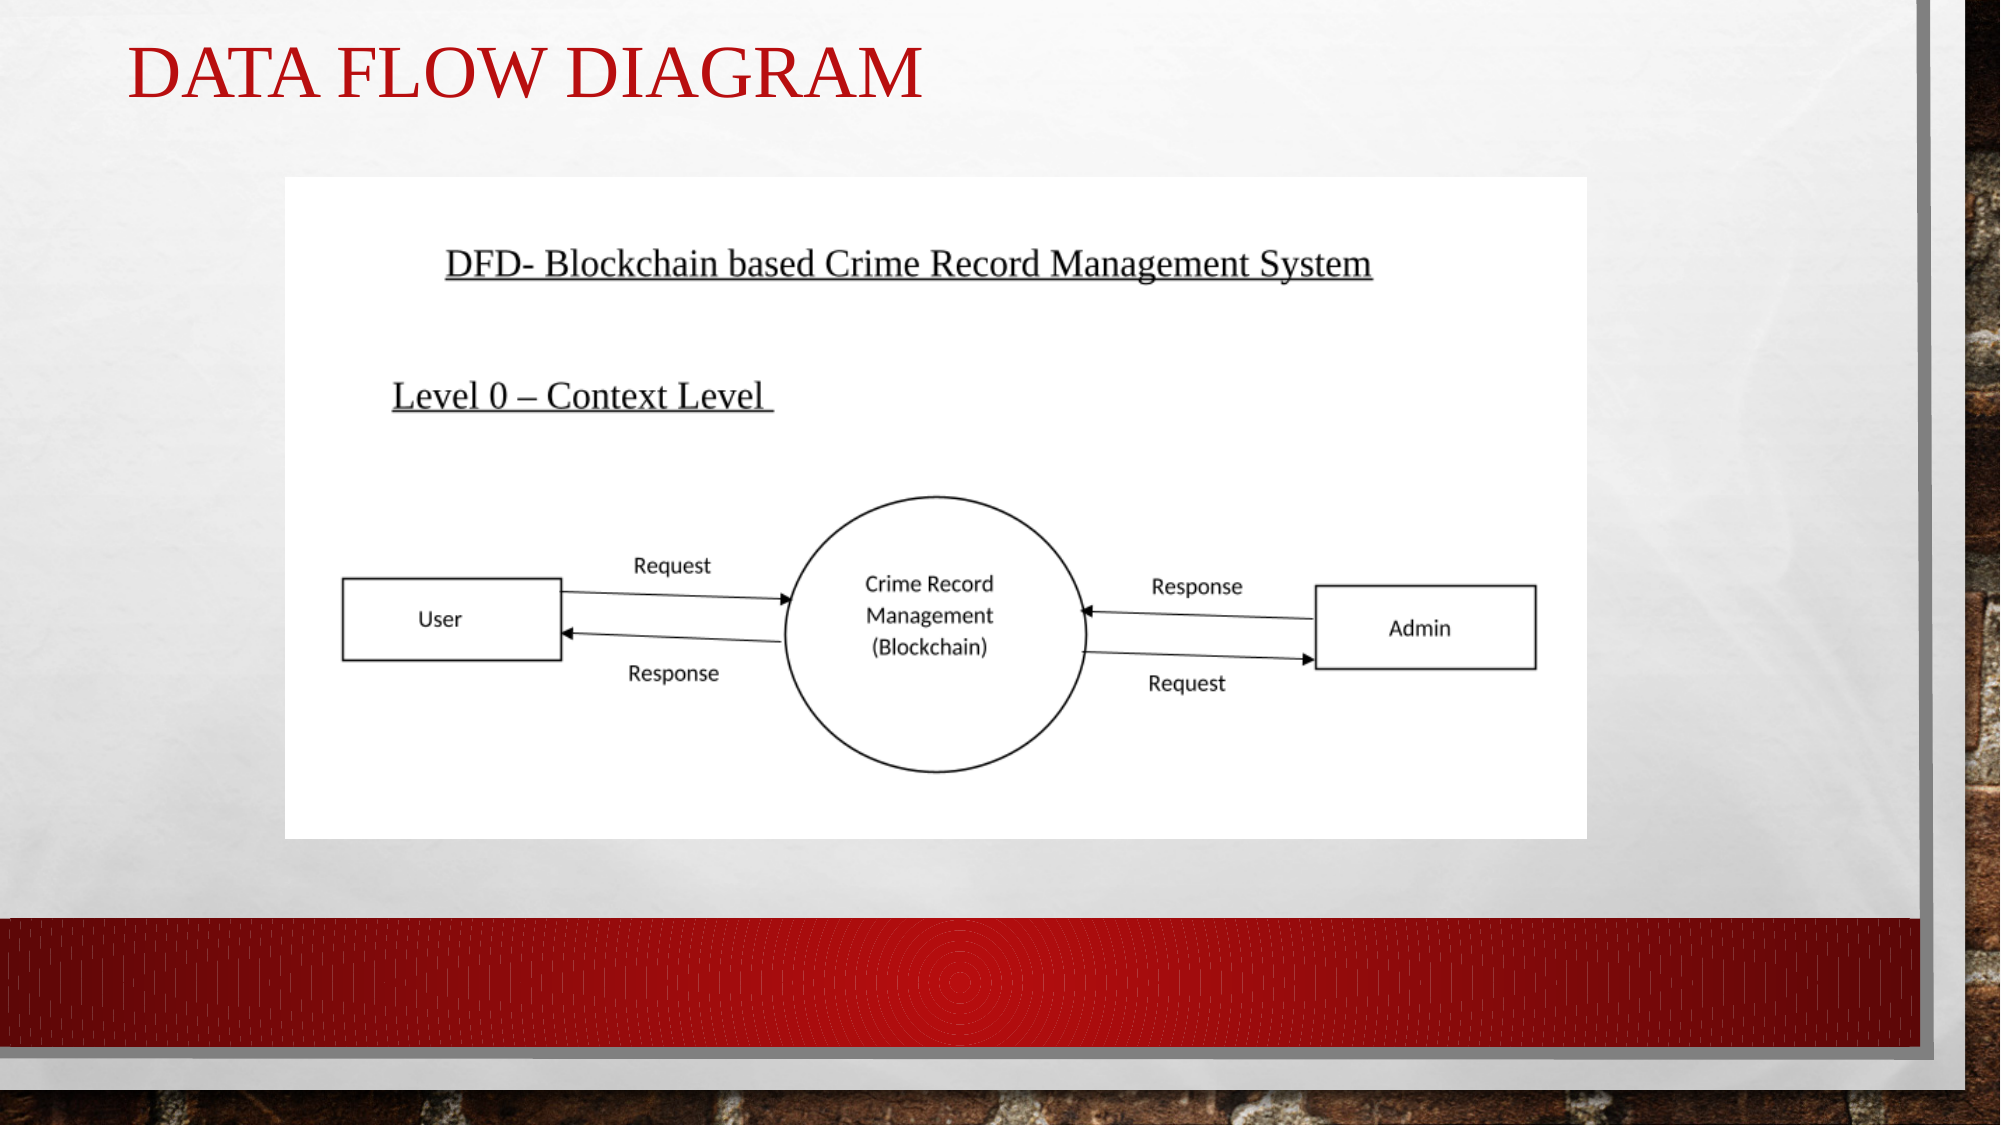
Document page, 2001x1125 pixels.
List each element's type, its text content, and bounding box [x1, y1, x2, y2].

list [284, 177, 1587, 839]
picture [0, 0, 2000, 1125]
title Data flow diagram [112, 31, 1818, 115]
